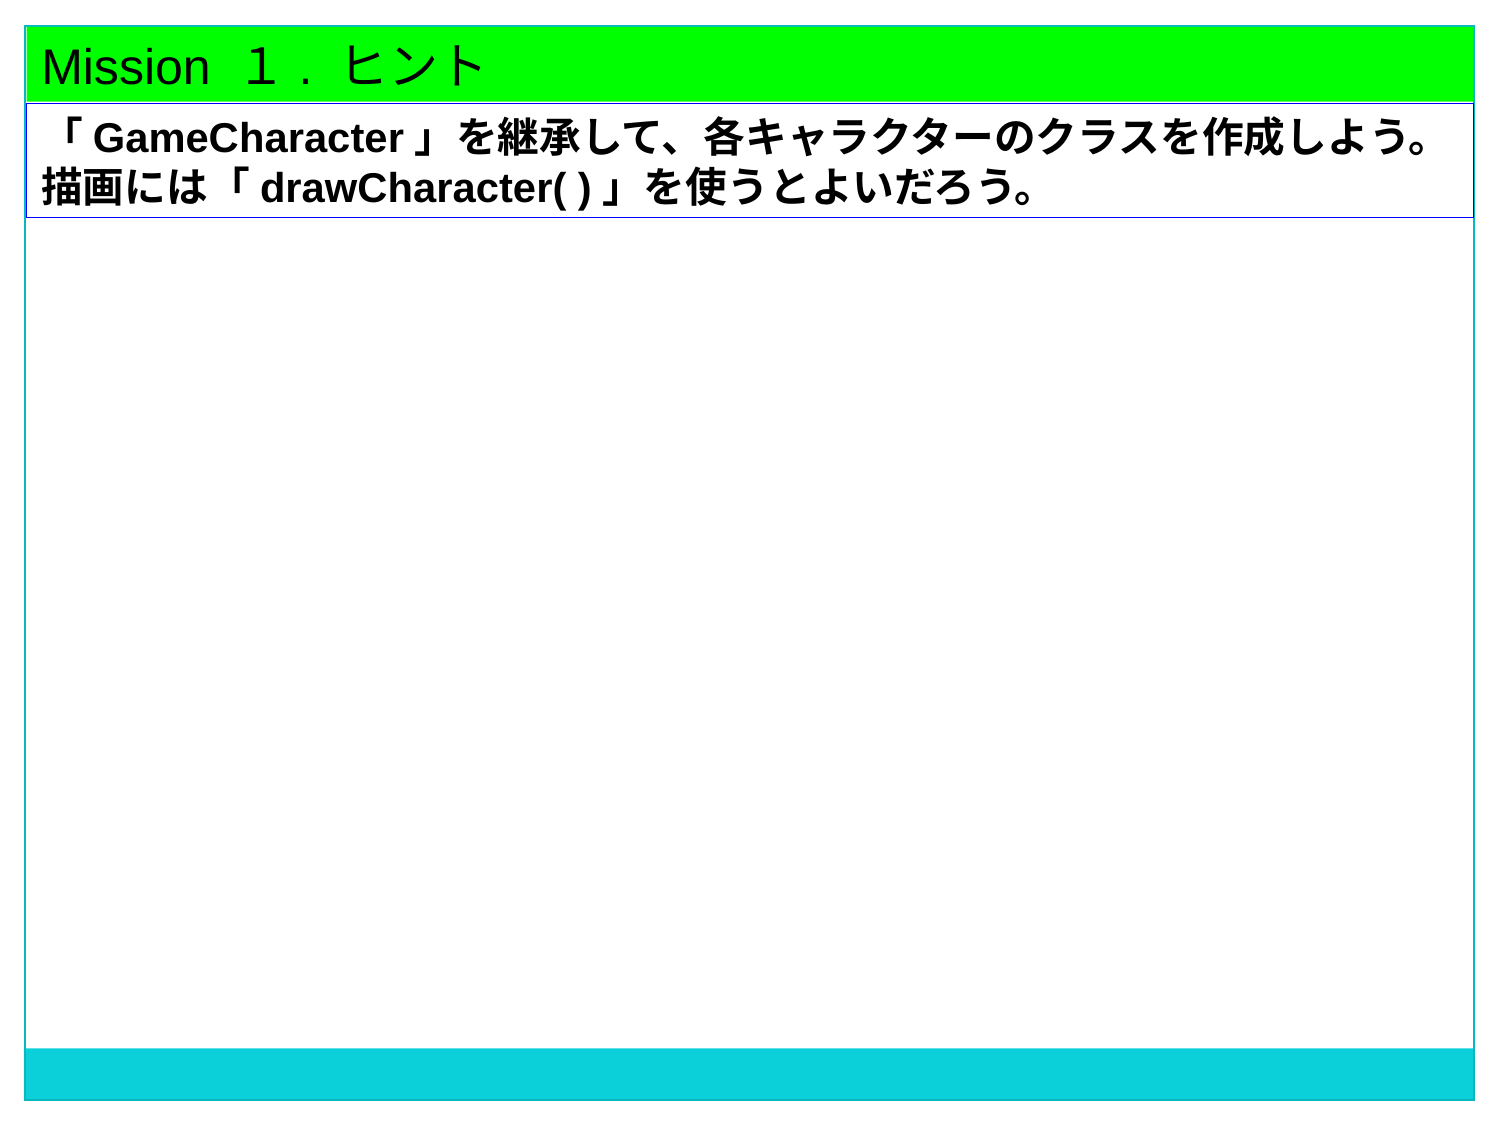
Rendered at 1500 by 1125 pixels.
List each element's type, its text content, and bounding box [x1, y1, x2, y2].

text_box 「GameCharacter」を継承して、各キャラクターのクラスを作成しよう。 描画には「drawCharacter( )」を使うとよいだろう。 [26, 103, 1474, 218]
text_box Mission １. ヒント [26, 26, 1474, 102]
